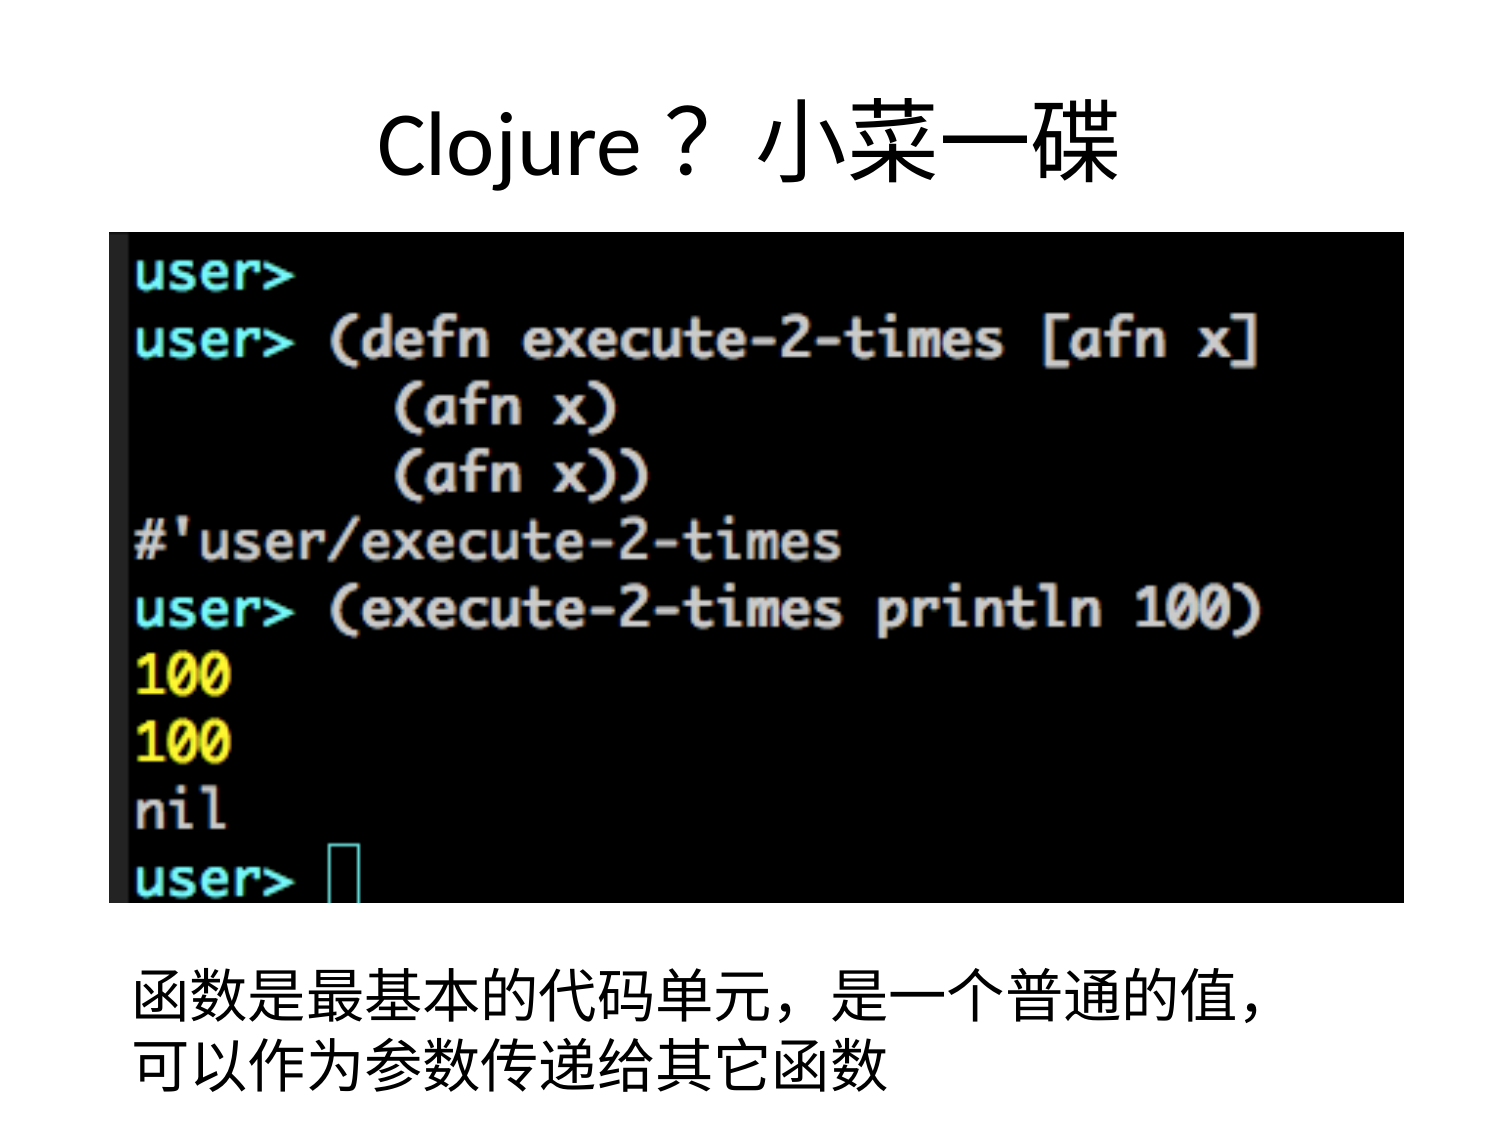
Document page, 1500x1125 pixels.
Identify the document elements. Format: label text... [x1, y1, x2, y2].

text_box 函数是最基本的代码单元，是一个普通的值， 可以作为参数传递给其它函数 [116, 952, 1312, 1107]
picture [109, 232, 1404, 904]
title Clojure？小菜一碟 [75, 45, 1425, 233]
